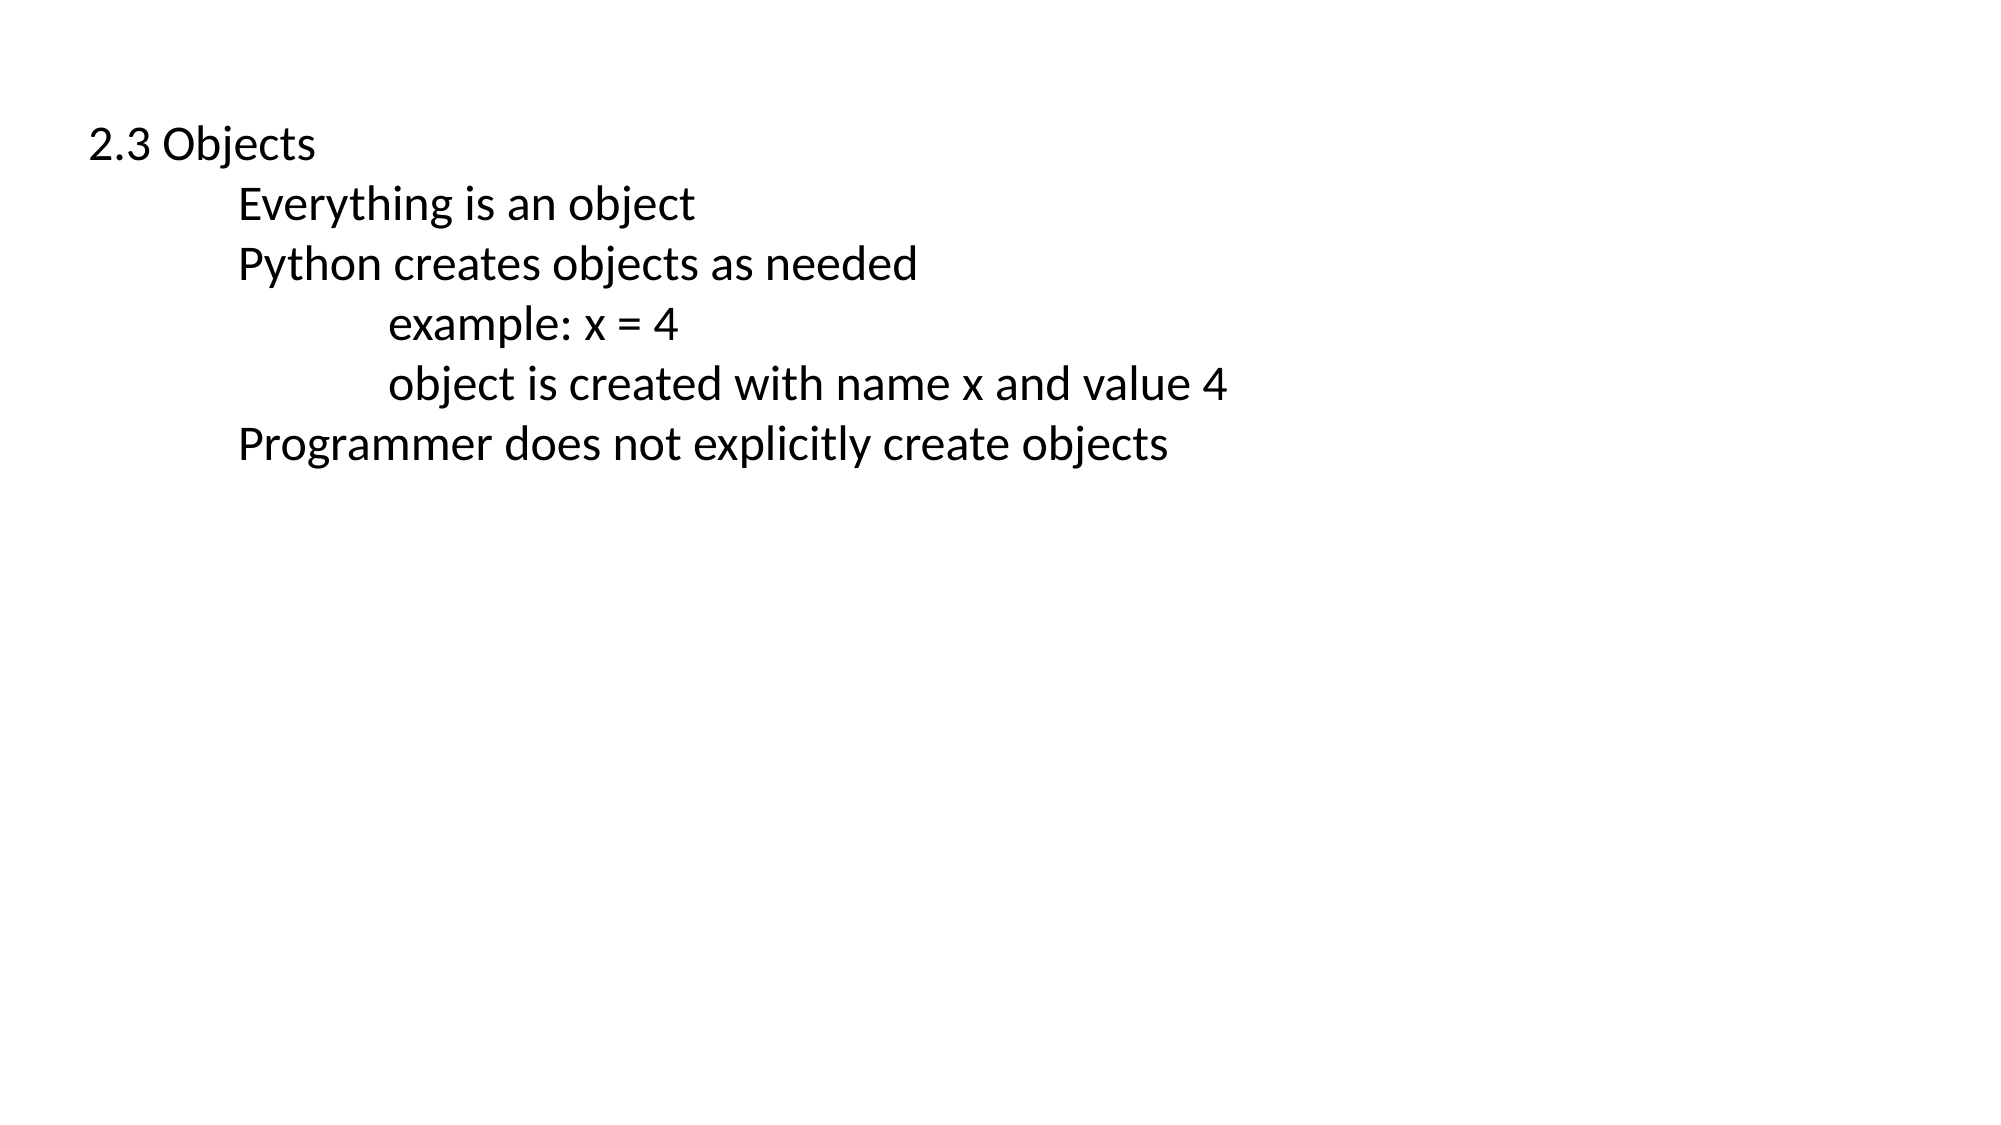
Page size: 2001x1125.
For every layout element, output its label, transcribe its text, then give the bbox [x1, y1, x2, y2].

text_box 2.3 Objects Everything is an object Python creates objects as needed example: x = 4 object is created with name x and value 4 Programmer does not explicitly create objects [73, 103, 1944, 478]
